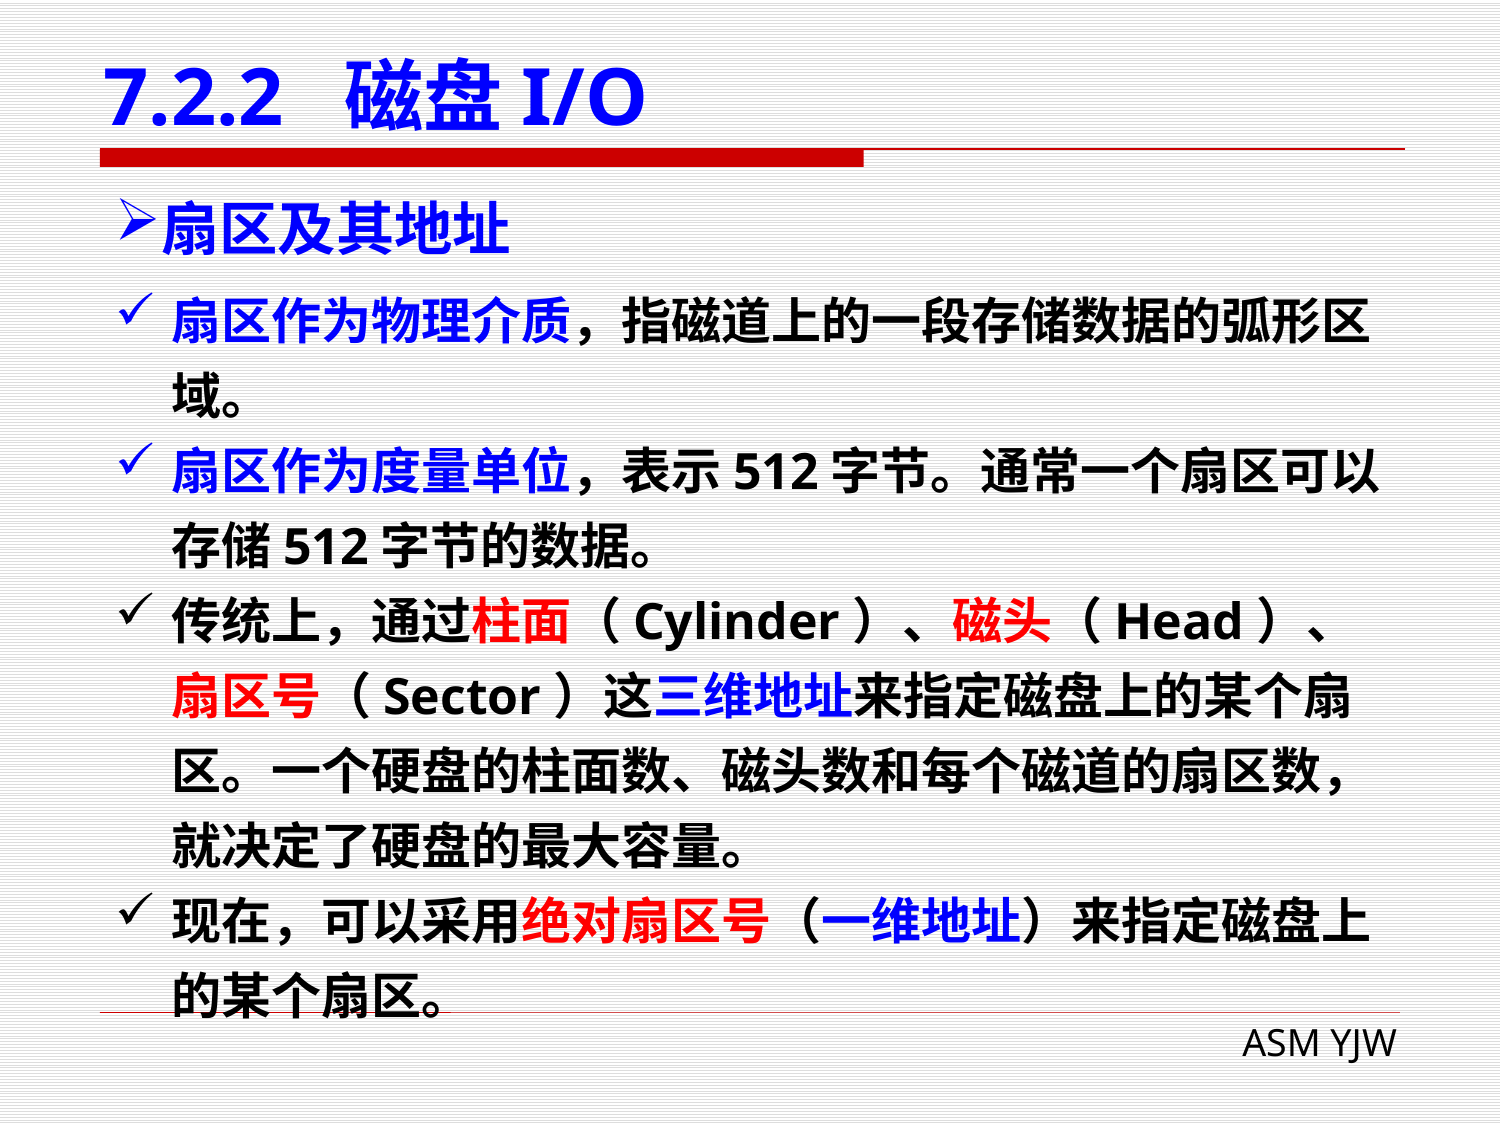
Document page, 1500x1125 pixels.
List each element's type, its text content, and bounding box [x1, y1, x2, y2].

text_box 扇区及其地址 [100, 184, 1400, 267]
text_box 扇区作为物理介质，指磁道上的一段存储数据的弧形区域。 扇区作为度量单位，表示512字节。通常一个扇区可以存储512字节的数据。 传统上，通过柱面（Cylinder）、磁头（Head）、扇区号（Sector）这三维地址来指定磁盘上的某个扇区。一个硬盘的柱面数、磁头数和每个磁道的扇区数，就决定了硬盘的最大容量。 现在，可以采用绝对扇区号（一维地址）来指定磁盘上的某个扇区。 [100, 267, 1400, 1032]
title 7.2.2 磁盘I/O [88, 42, 1448, 149]
